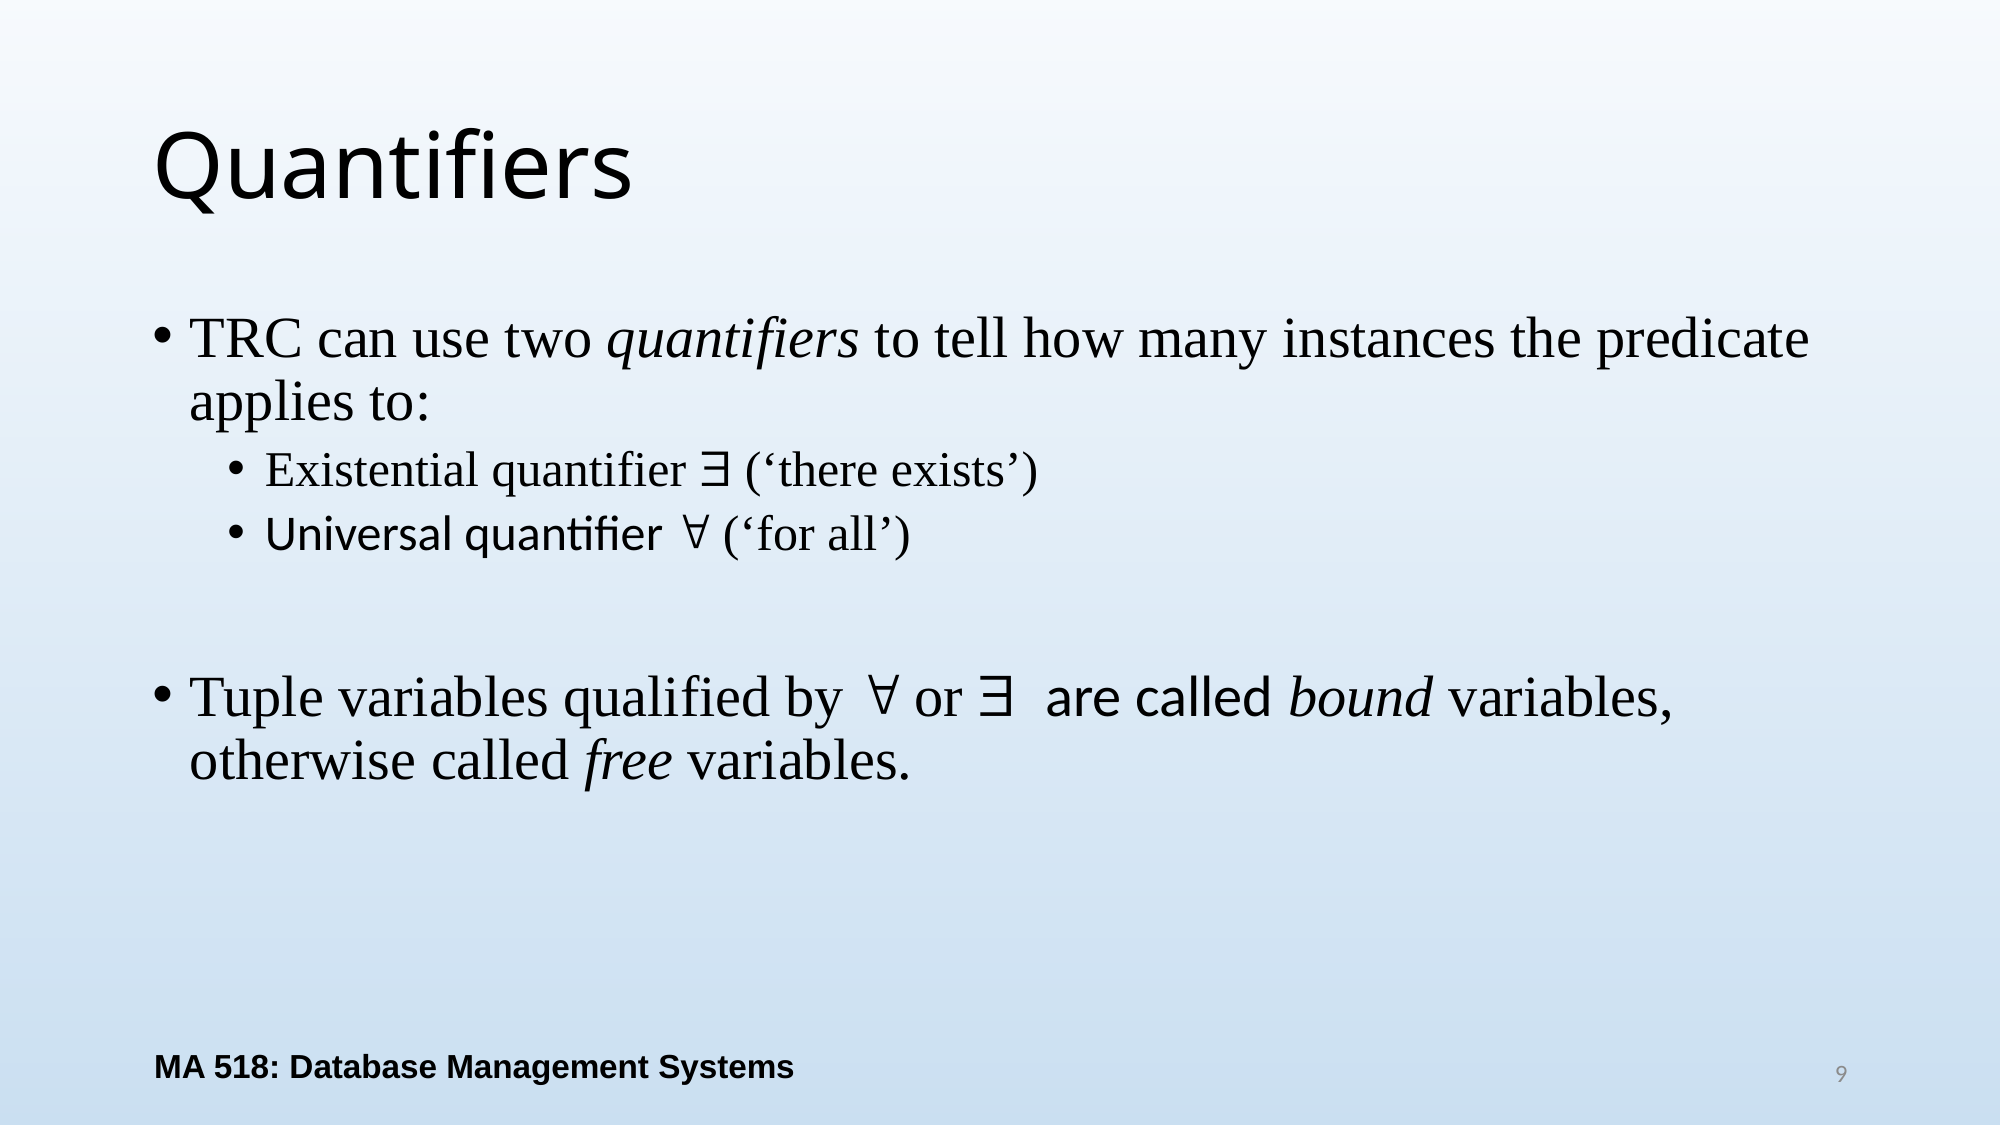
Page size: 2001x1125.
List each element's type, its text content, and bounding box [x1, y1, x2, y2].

footer MA 518: Database Management Systems [137, 1035, 813, 1096]
slide_number 9 [1412, 1042, 1863, 1103]
title Quantifiers [137, 59, 1863, 278]
list TRC can use two quantifiers to tell how many instances the predicate applies to: Existential quantifier $ (‘there exists’) Universal quantifier " (‘for all’) Tuple variables qualified by " or $ are called bound variables, otherwise called free variables. [137, 299, 1863, 1014]
